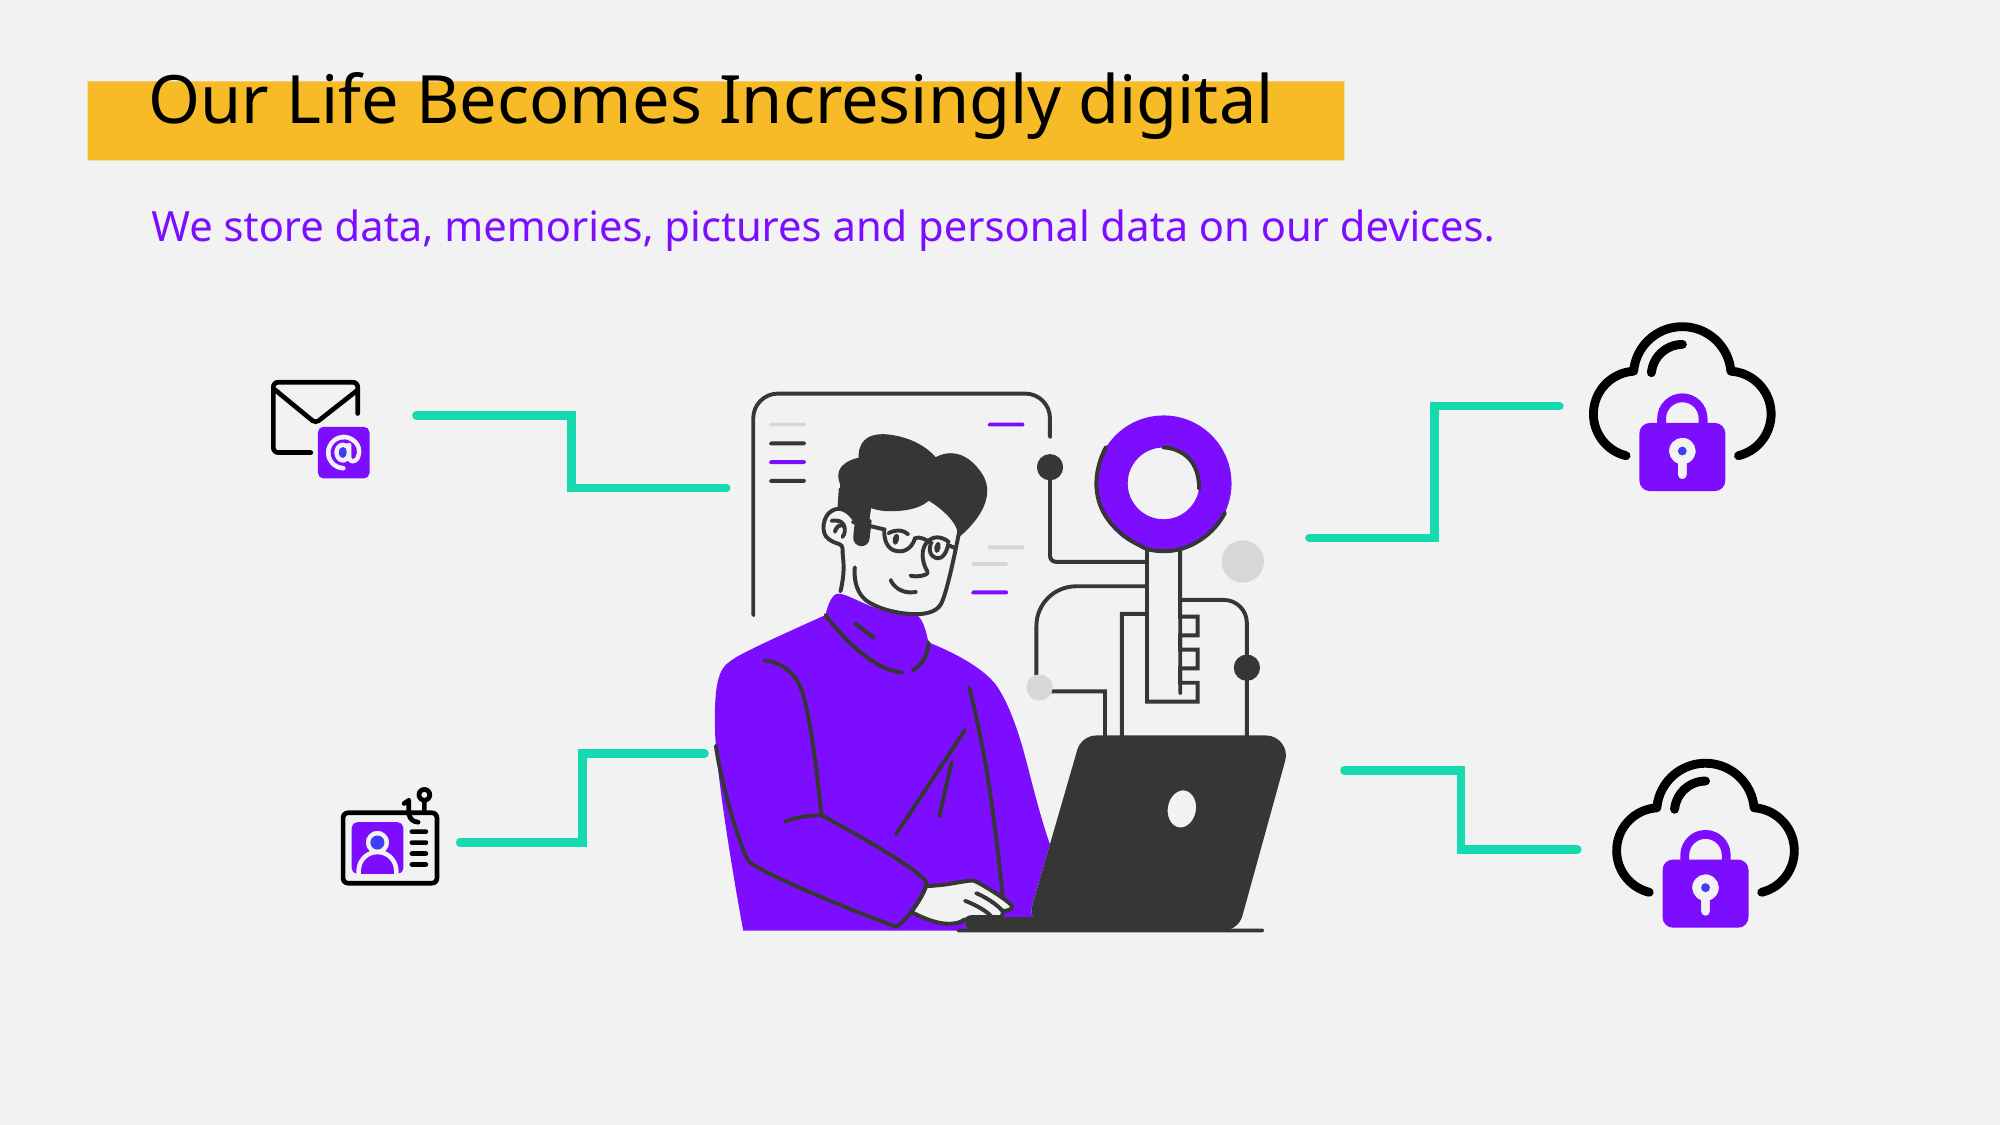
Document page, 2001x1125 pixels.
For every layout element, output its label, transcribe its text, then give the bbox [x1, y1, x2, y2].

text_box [1343, 770, 1578, 851]
text_box [86, 80, 1346, 162]
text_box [1308, 405, 1560, 539]
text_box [415, 414, 727, 489]
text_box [713, 391, 1287, 933]
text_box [1588, 321, 1777, 492]
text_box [1611, 758, 1800, 929]
text_box We store data, memories, pictures and personal data on our devices. [136, 192, 1511, 258]
text_box Our Life Becomes Incresingly digital [133, 49, 1291, 144]
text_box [459, 752, 706, 844]
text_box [340, 786, 440, 887]
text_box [270, 379, 370, 479]
